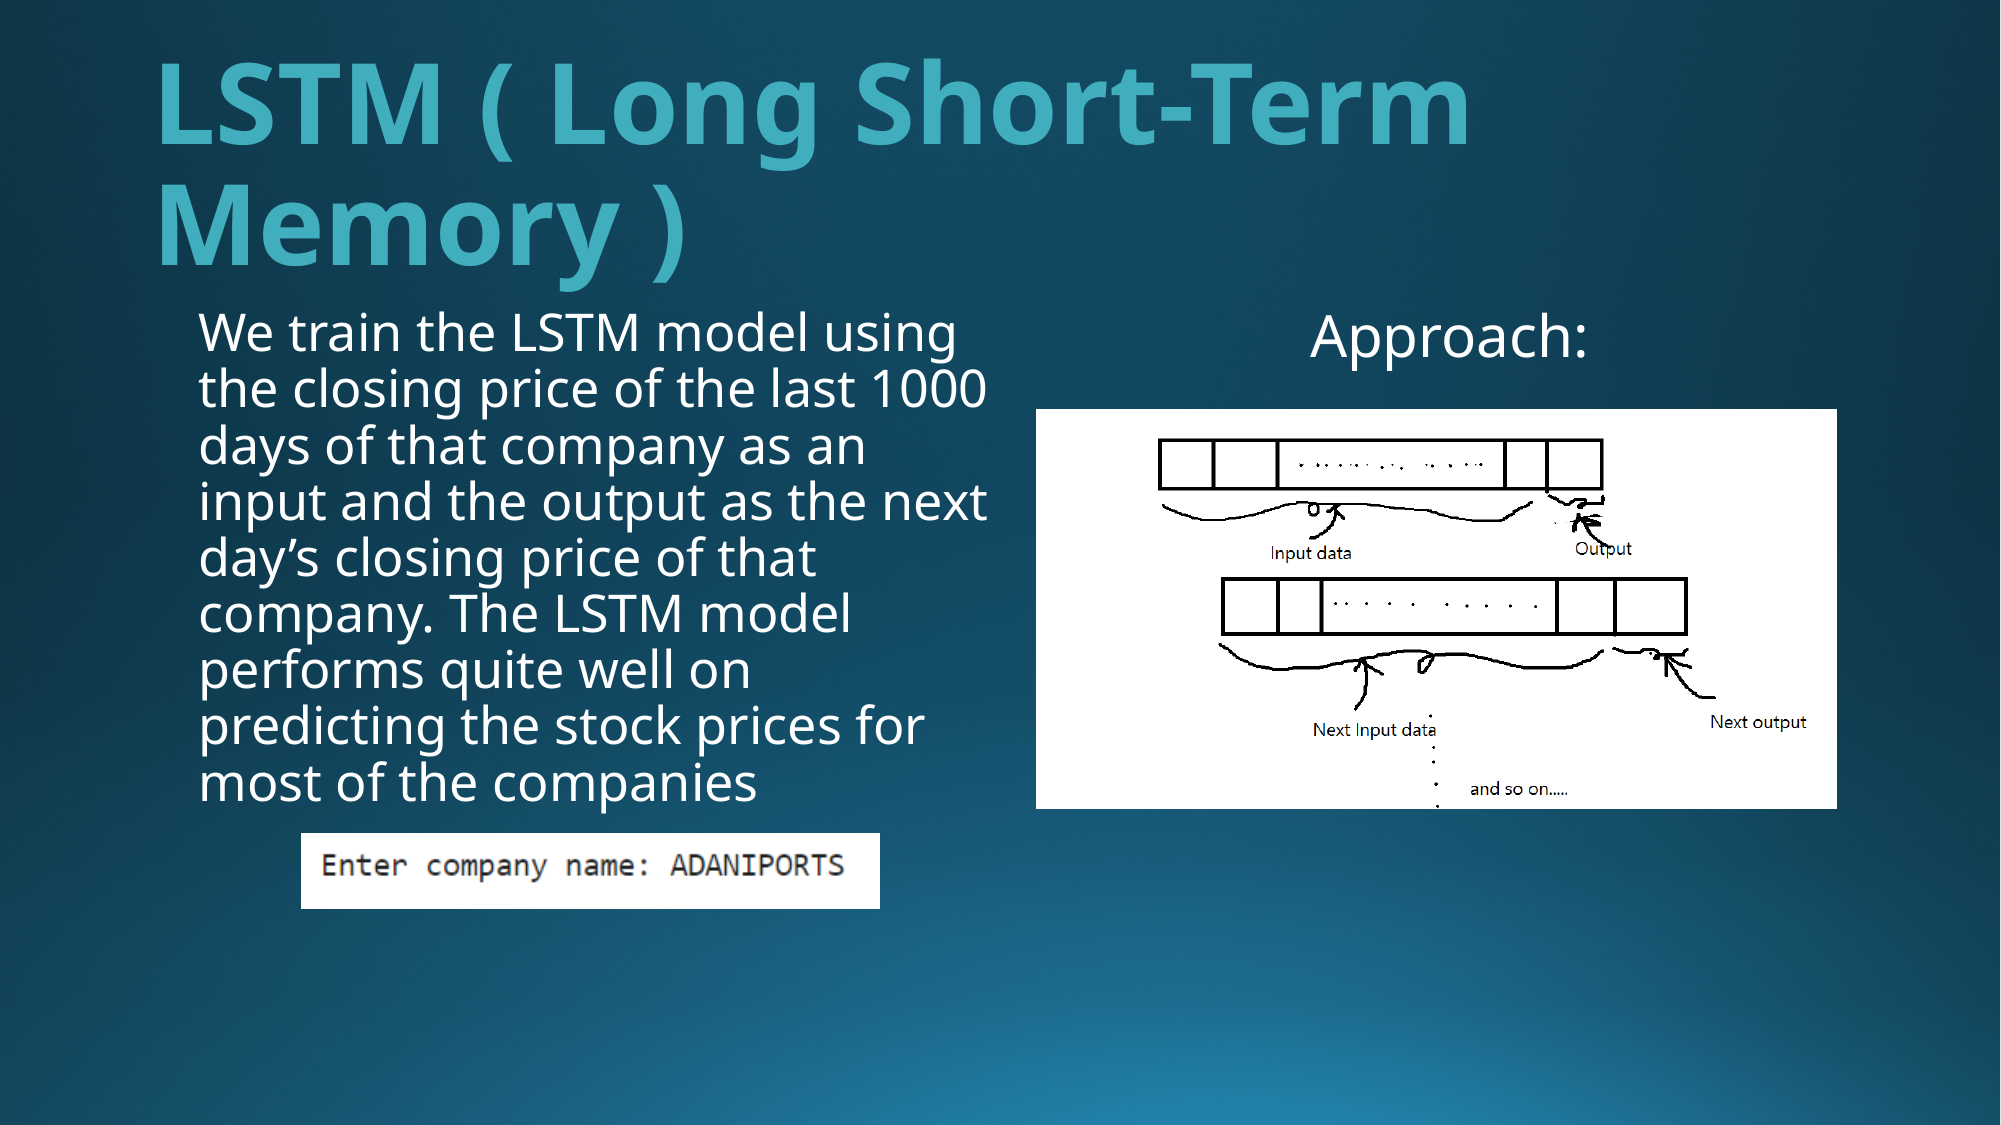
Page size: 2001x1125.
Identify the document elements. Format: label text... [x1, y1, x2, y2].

title LSTM ( Long Short-Term Memory ) [137, 59, 1863, 278]
picture [0, 0, 2001, 1125]
list We train the LSTM model using the closing price of the last 1000 days of that company as an input and the output as the next day’s closing price of that company. The LSTM model performs quite well on predicting the stock prices for most of the companies [183, 299, 1009, 1014]
list Approach: [1036, 299, 1863, 1014]
